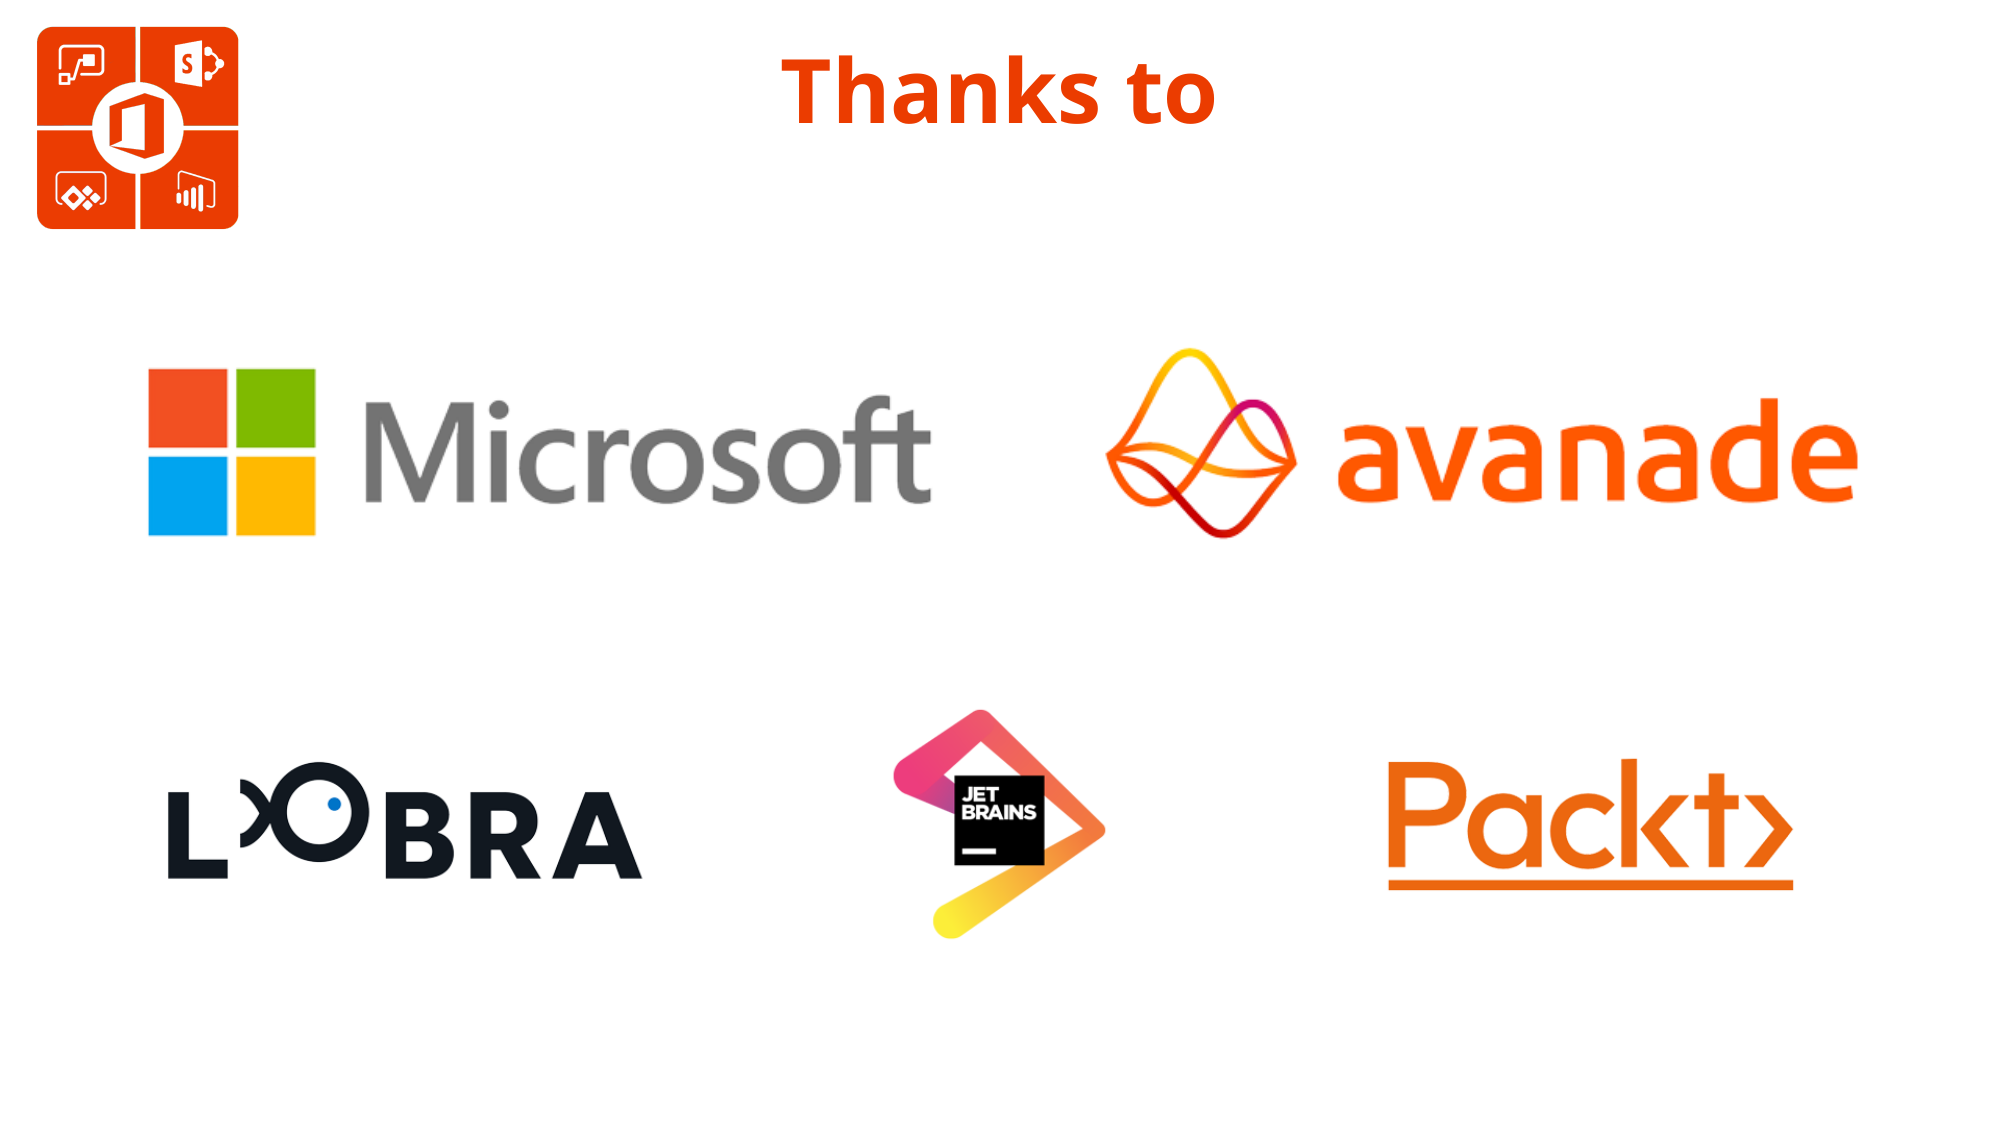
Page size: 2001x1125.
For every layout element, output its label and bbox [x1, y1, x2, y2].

picture [138, 249, 951, 656]
picture [138, 689, 680, 960]
picture [1320, 689, 1862, 960]
picture [1076, 256, 1889, 663]
picture [29, 19, 248, 239]
picture [729, 689, 1271, 960]
